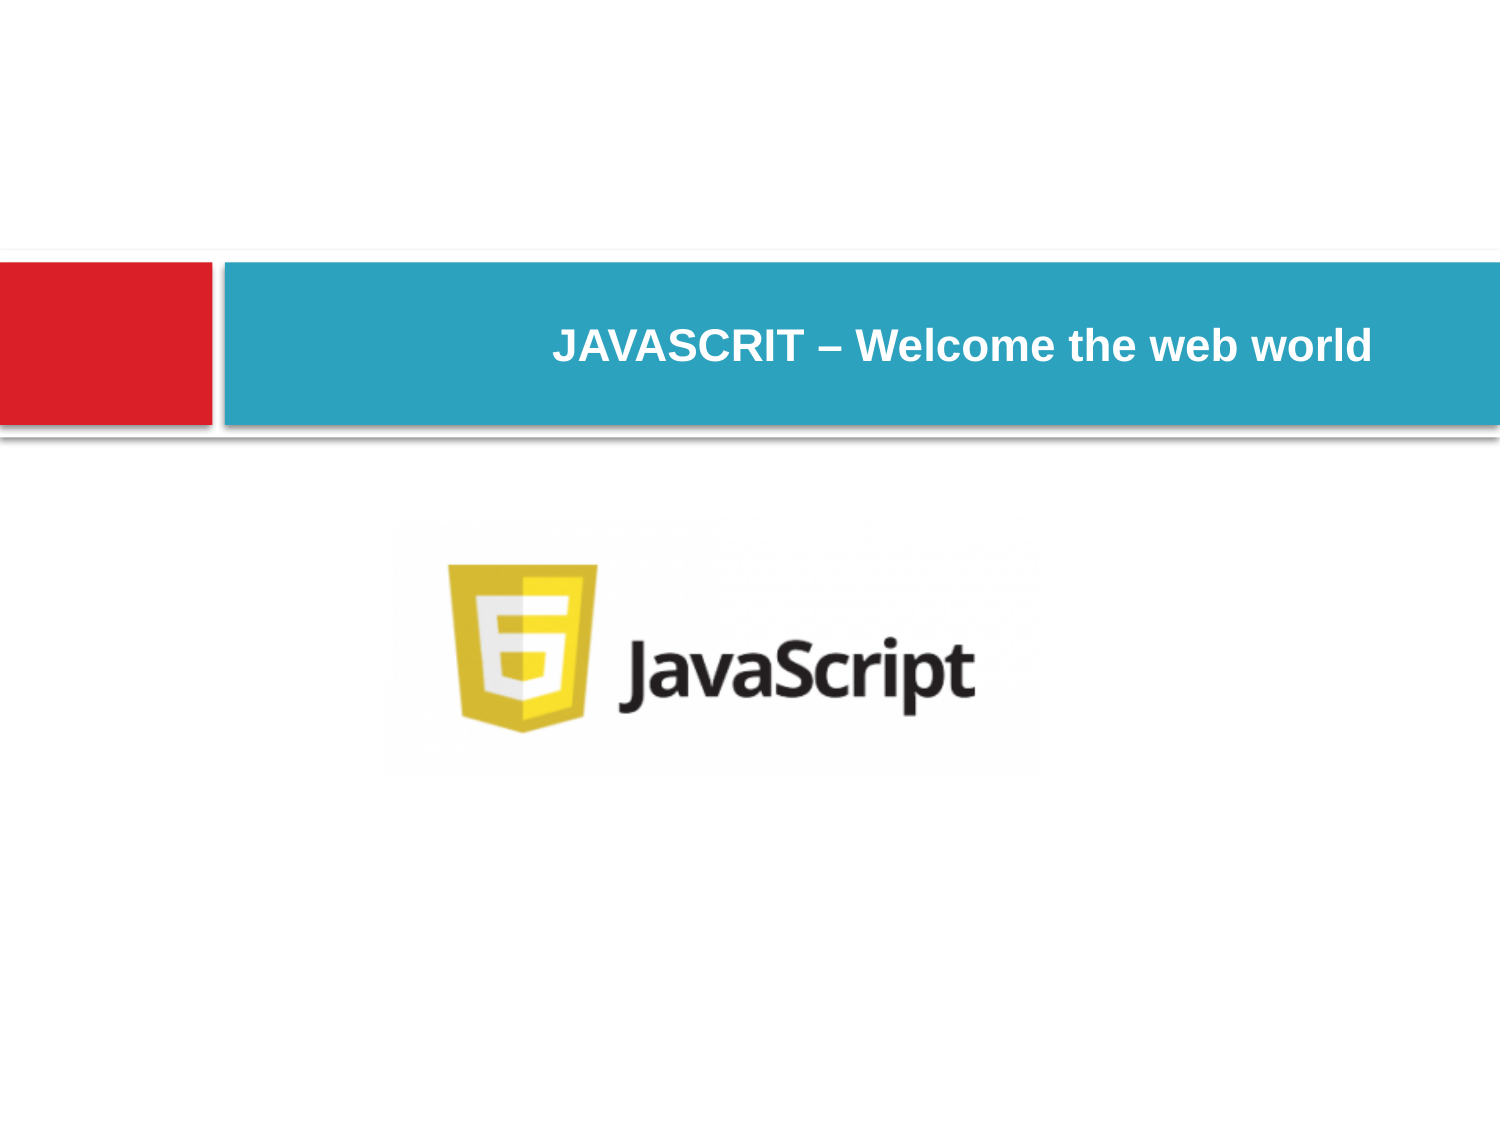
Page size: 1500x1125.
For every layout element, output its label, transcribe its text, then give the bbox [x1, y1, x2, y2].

text_box JAVASCRIT – Welcome the web world [537, 307, 1412, 378]
picture [383, 514, 1041, 779]
